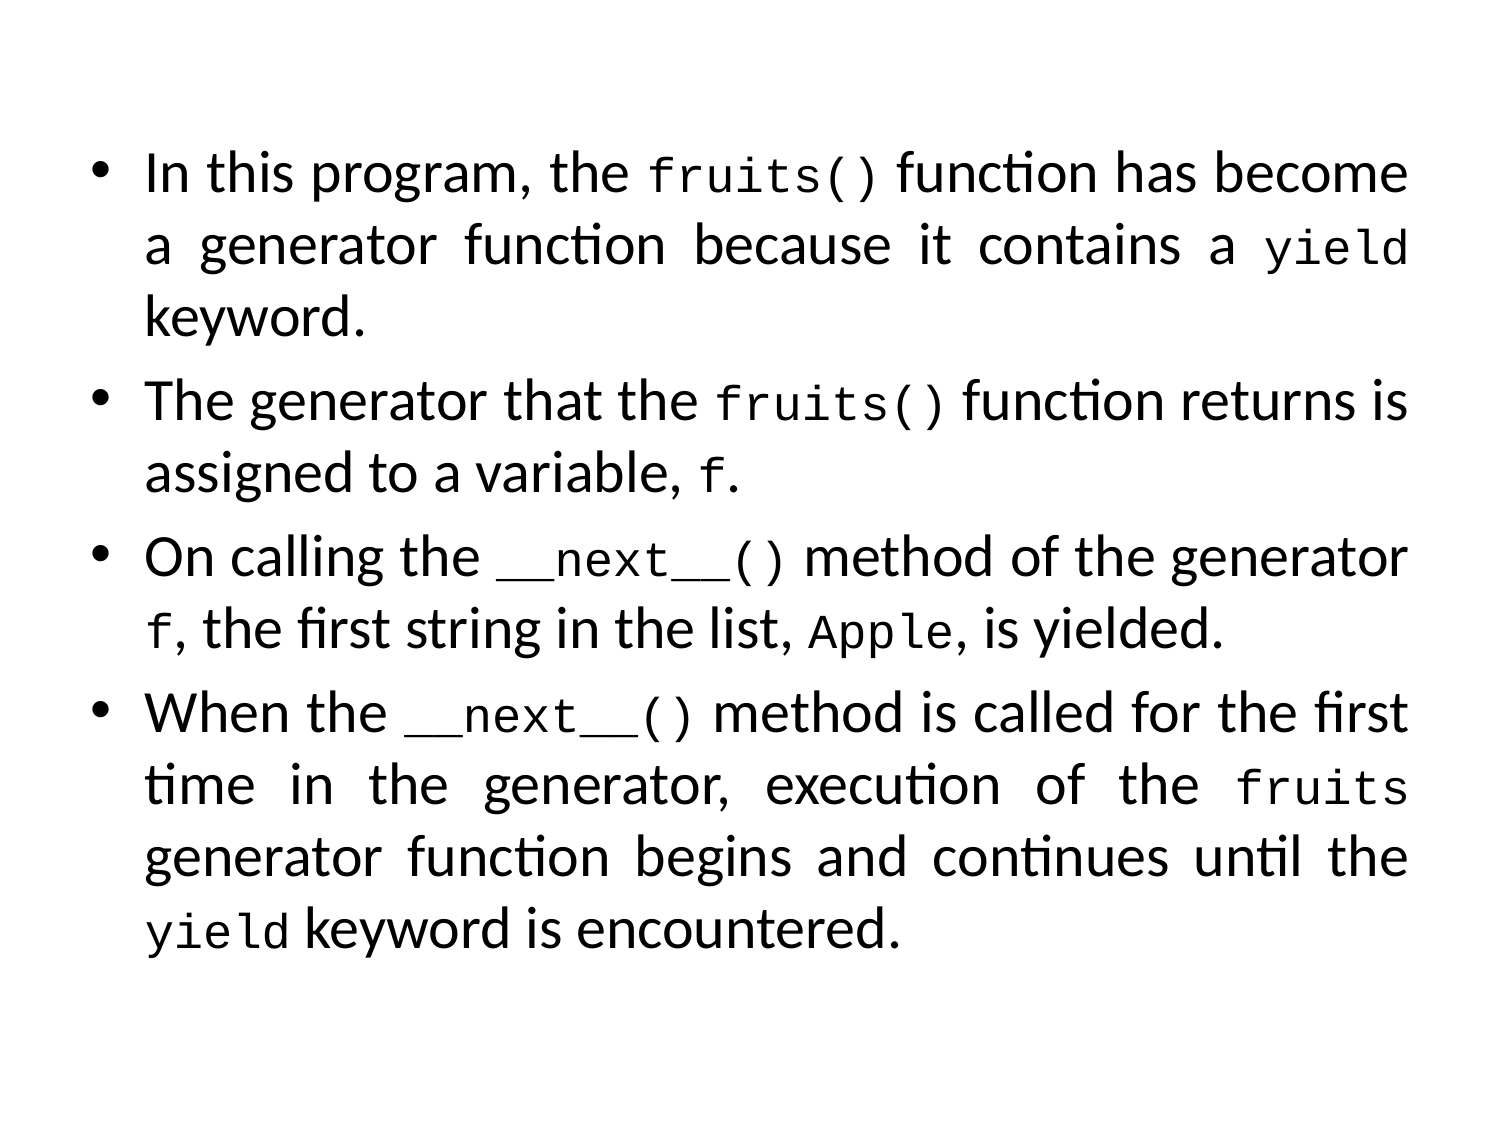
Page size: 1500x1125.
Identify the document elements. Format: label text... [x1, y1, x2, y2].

list In this program, the fruits() function has become a generator function because it contains a yield keyword. The generator that the fruits() function returns is assigned to a variable, f. On calling the __next__() method of the generator f, the first string in the list, Apple, is yielded. When the __next__() method is called for the first time in the generator, execution of the fruits generator function begins and continues until the yield keyword is encountered. [75, 125, 1425, 1005]
